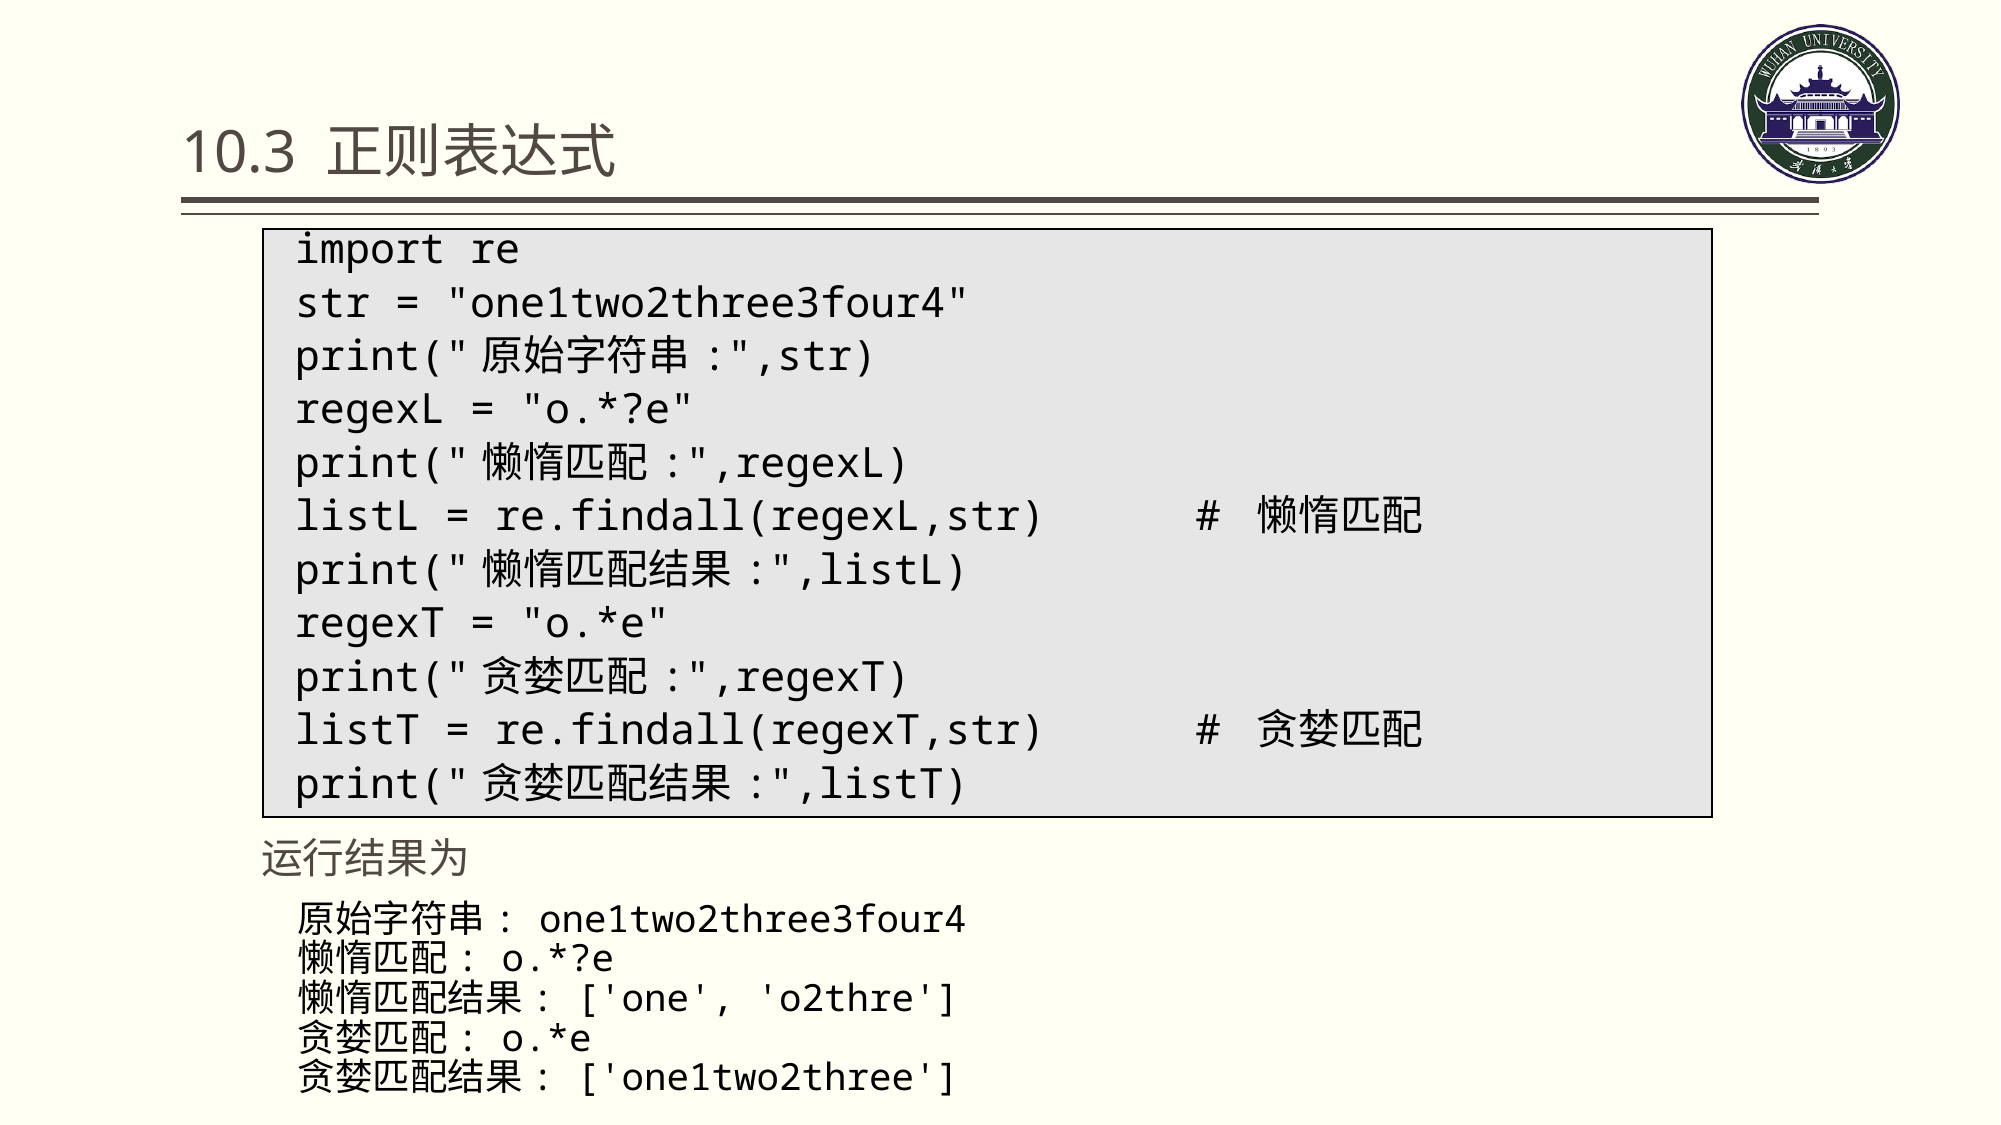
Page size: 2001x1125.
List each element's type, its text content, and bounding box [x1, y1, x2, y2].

table_cell print("原始字符串:",str) [264, 336, 1711, 390]
table_cell regexT = "o.*e" [264, 603, 1711, 657]
table_cell listT = re.findall(regexT,str) # 贪婪匹配 [264, 710, 1711, 764]
title 10.3 正则表达式 [181, 12, 1819, 193]
table_cell str = "one1two2three3four4" [264, 283, 1711, 336]
table_cell regexL = "o.*?e" [264, 390, 1711, 443]
table_cell listL = re.findall(regexL,str) # 懒惰匹配 [264, 497, 1711, 550]
text_box 运行结果为 [246, 824, 486, 889]
table_cell print("贪婪匹配结果:",listT) [264, 764, 1711, 816]
picture [1819, 24, 1900, 184]
table_cell print("贪婪匹配:",regexT) [264, 657, 1711, 710]
table_cell print("懒惰匹配结果:",listL) [264, 550, 1711, 603]
table_header import re [264, 230, 1711, 283]
text_box 原始字符串: one1two2three3four4 懒惰匹配: o.*?e 懒惰匹配结果: ['one', 'o2thre'] 贪婪匹配: o.*e 贪婪匹配结果: ['one1two2three'] [245, 892, 1246, 1106]
table_cell print("懒惰匹配:",regexL) [264, 443, 1711, 497]
